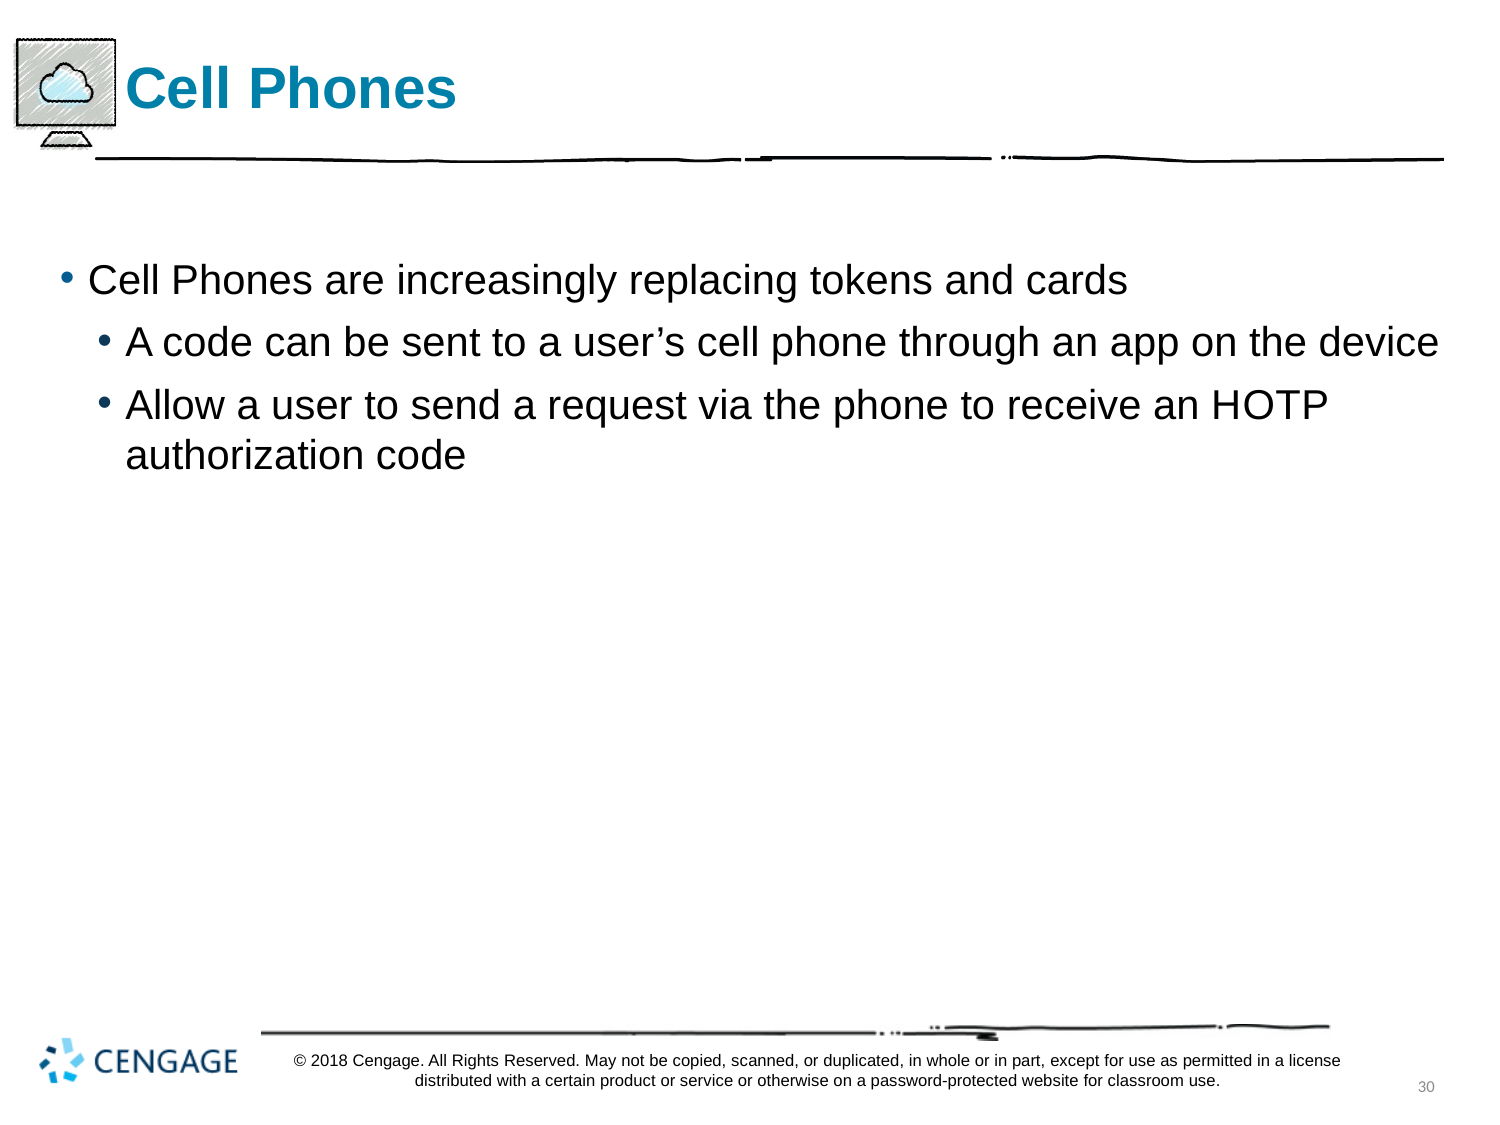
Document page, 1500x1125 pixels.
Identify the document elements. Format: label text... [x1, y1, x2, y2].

list Cell Phones are increasingly replacing tokens and cards A code can be sent to a user’s cell phone through an app on the device Allow a user to send a request via the phone to receive an H O T P authorization code [59, 252, 1441, 480]
picture [13, 36, 117, 151]
picture [95, 155, 1444, 163]
picture [19, 1024, 250, 1096]
picture [261, 1024, 1331, 1041]
title Cell Phones [125, 60, 1442, 121]
footer © 2018 Cengage. All Rights Reserved. May not be copied, scanned, or duplicated, in whole or in part, except for use as permitted in a license distributed with a certain product or service or otherwise on a password-protected website for classroom use. [262, 1050, 1375, 1091]
